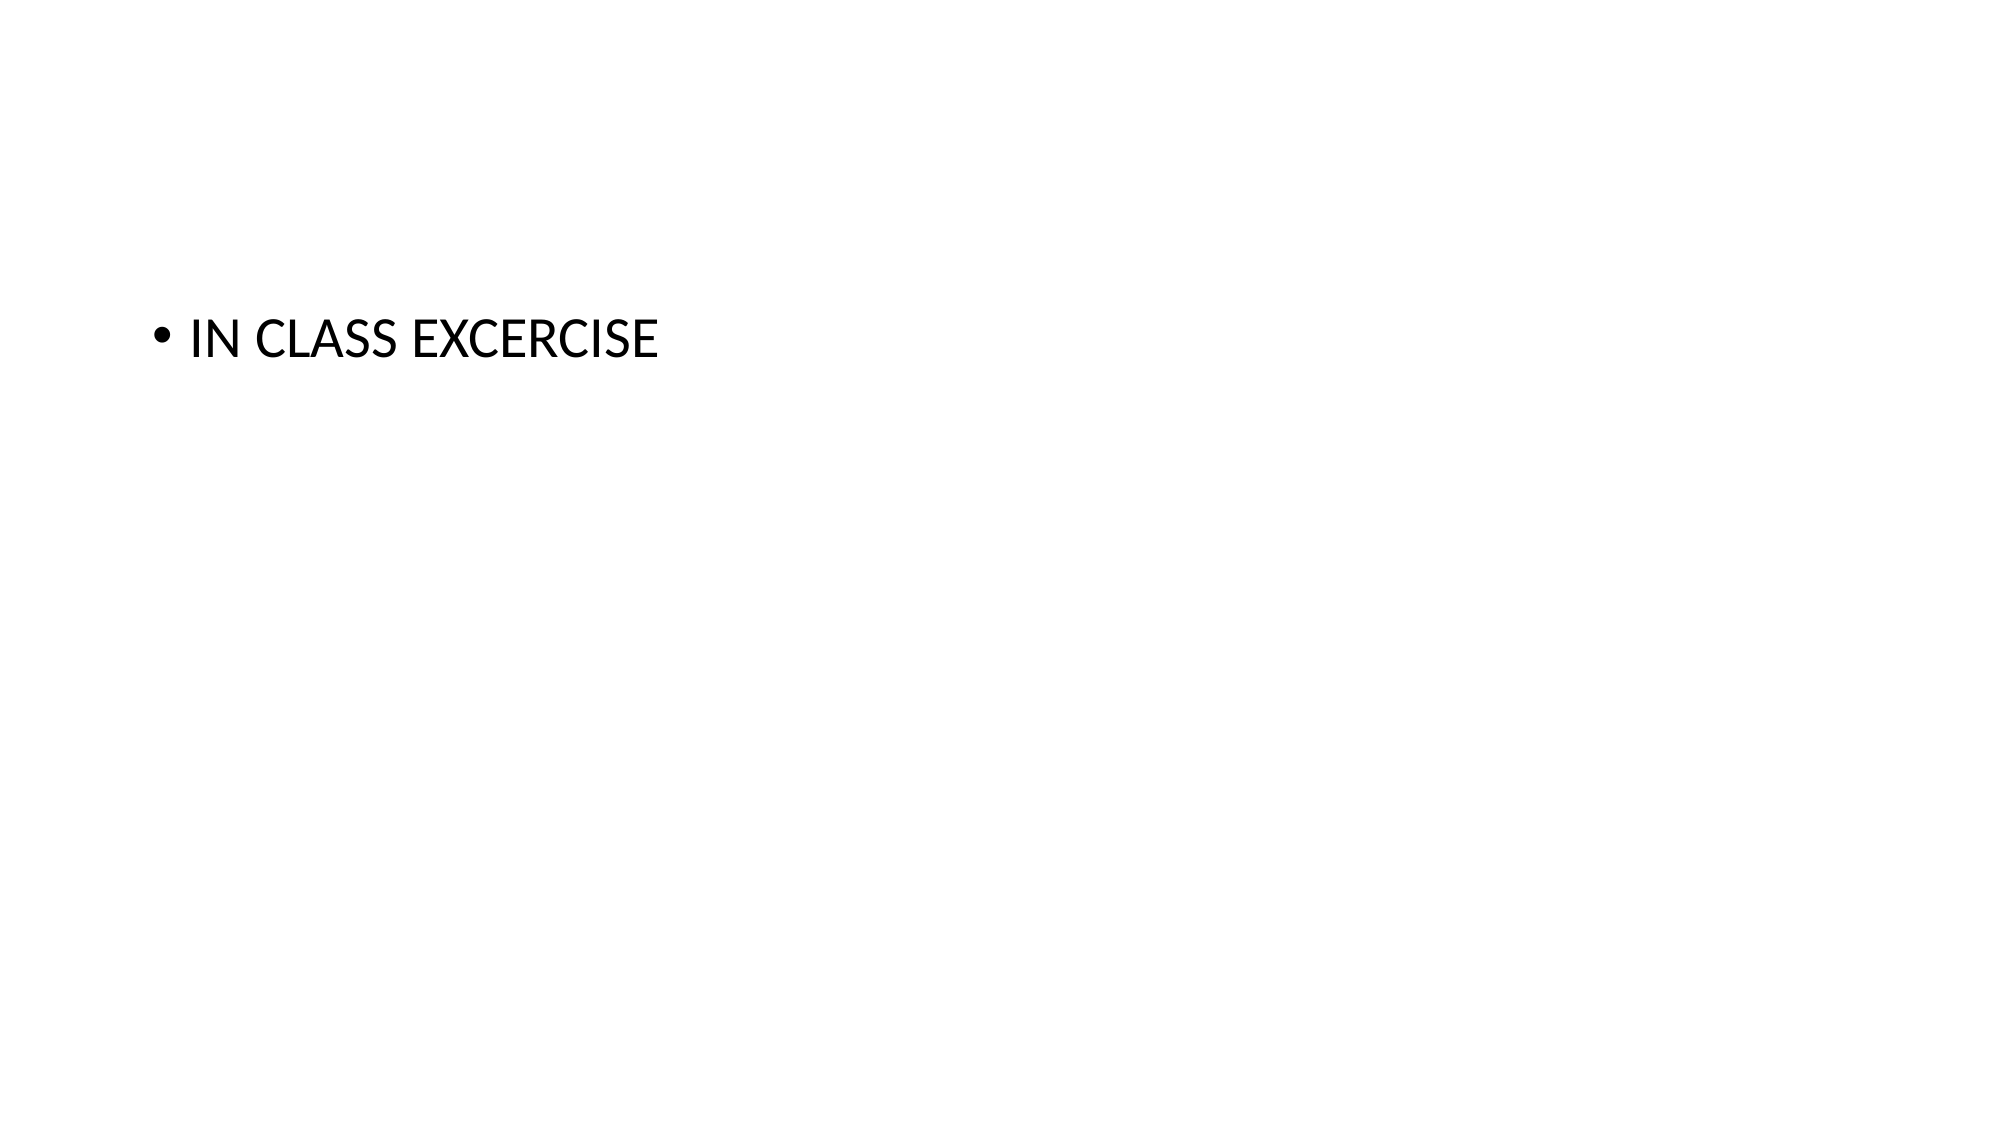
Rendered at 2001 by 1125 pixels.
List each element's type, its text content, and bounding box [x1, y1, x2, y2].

list IN CLASS EXCERCISE [137, 299, 1863, 1014]
